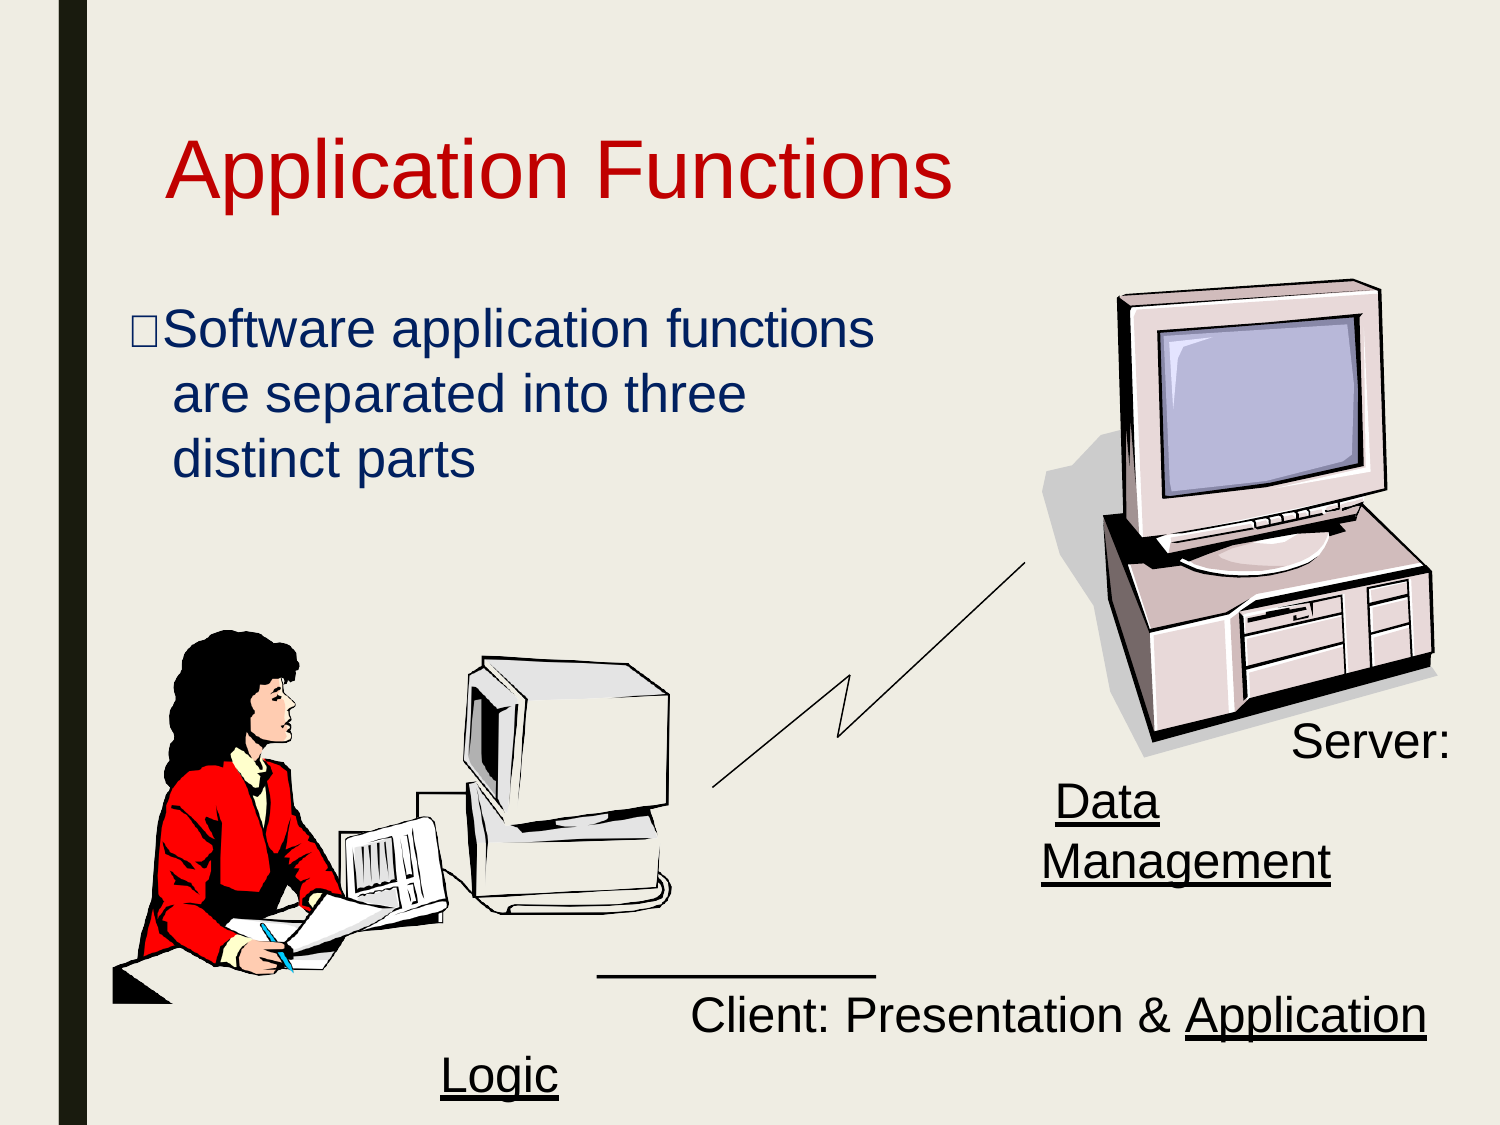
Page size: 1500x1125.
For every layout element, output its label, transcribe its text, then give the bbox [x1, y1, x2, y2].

title Application Functions [162, 113, 959, 304]
text_box  Software application functions are separated into three distinct parts [125, 291, 896, 489]
text_box Server: Data Management Client: Presentation & Application Logic [437, 706, 1454, 1103]
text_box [112, 561, 1026, 1004]
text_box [1041, 278, 1438, 758]
